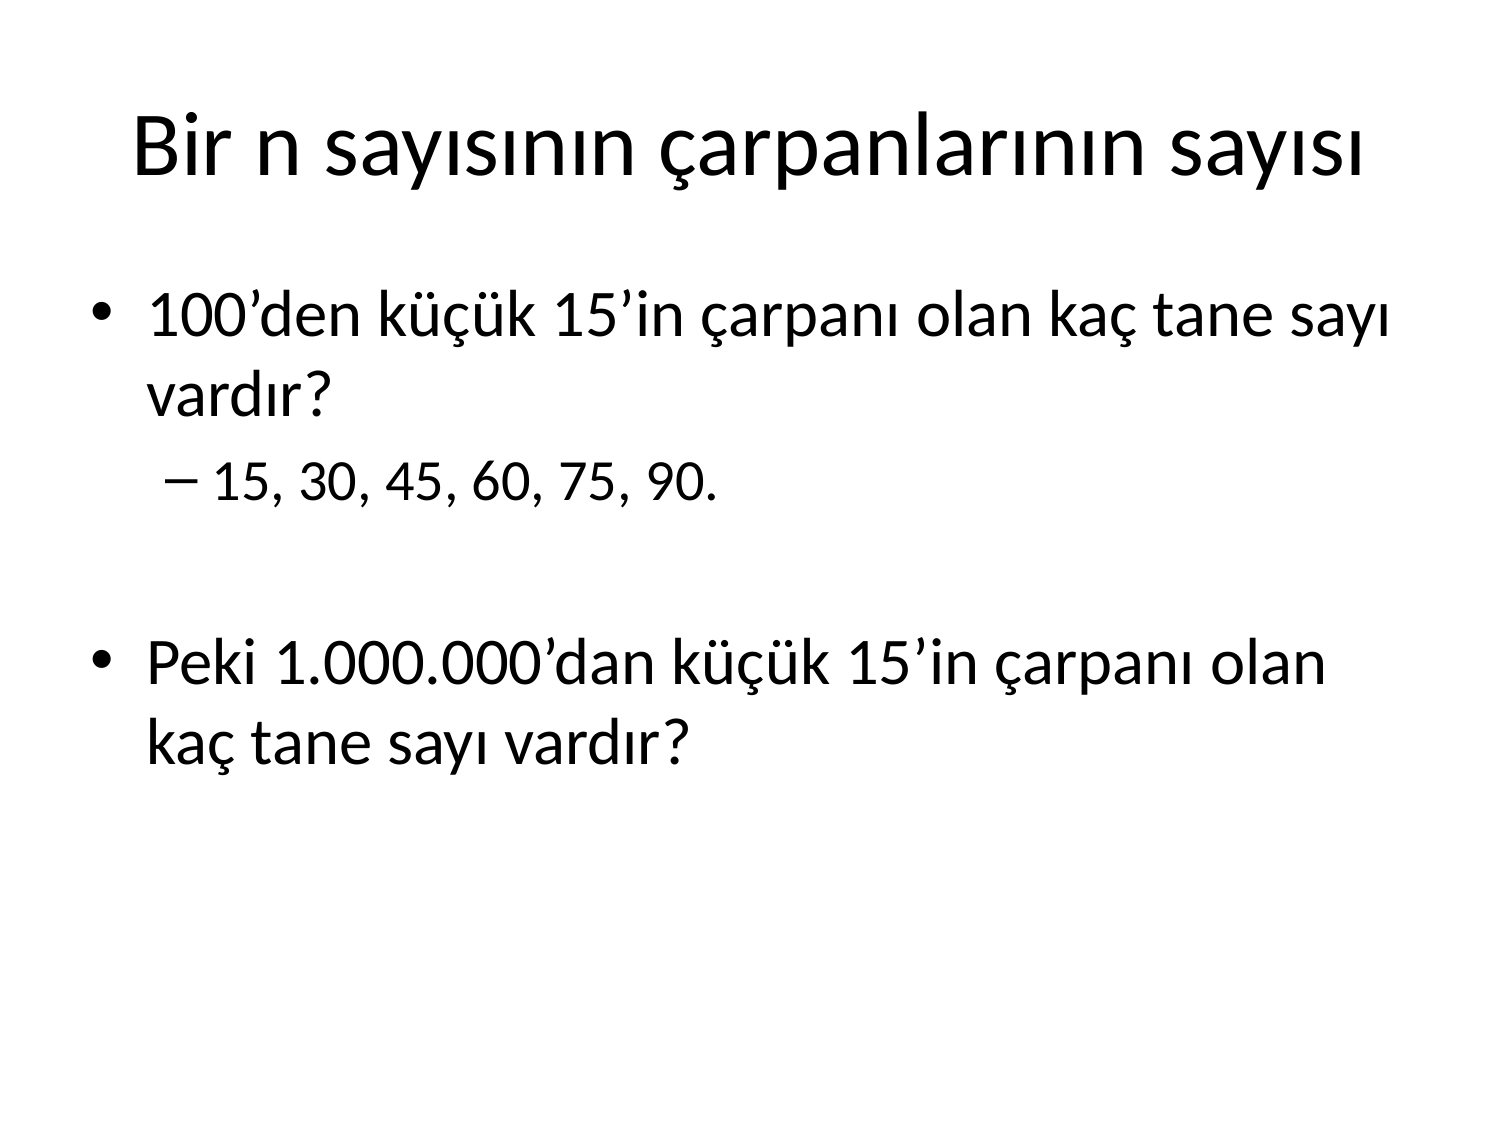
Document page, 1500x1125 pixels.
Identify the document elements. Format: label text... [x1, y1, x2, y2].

list 100’den küçük 15’in çarpanı olan kaç tane sayı vardır? 15, 30, 45, 60, 75, 90. Peki 1.000.000’dan küçük 15’in çarpanı olan kaç tane sayı vardır? [75, 262, 1425, 1005]
title Bir n sayısının çarpanlarının sayısı [75, 45, 1425, 233]
